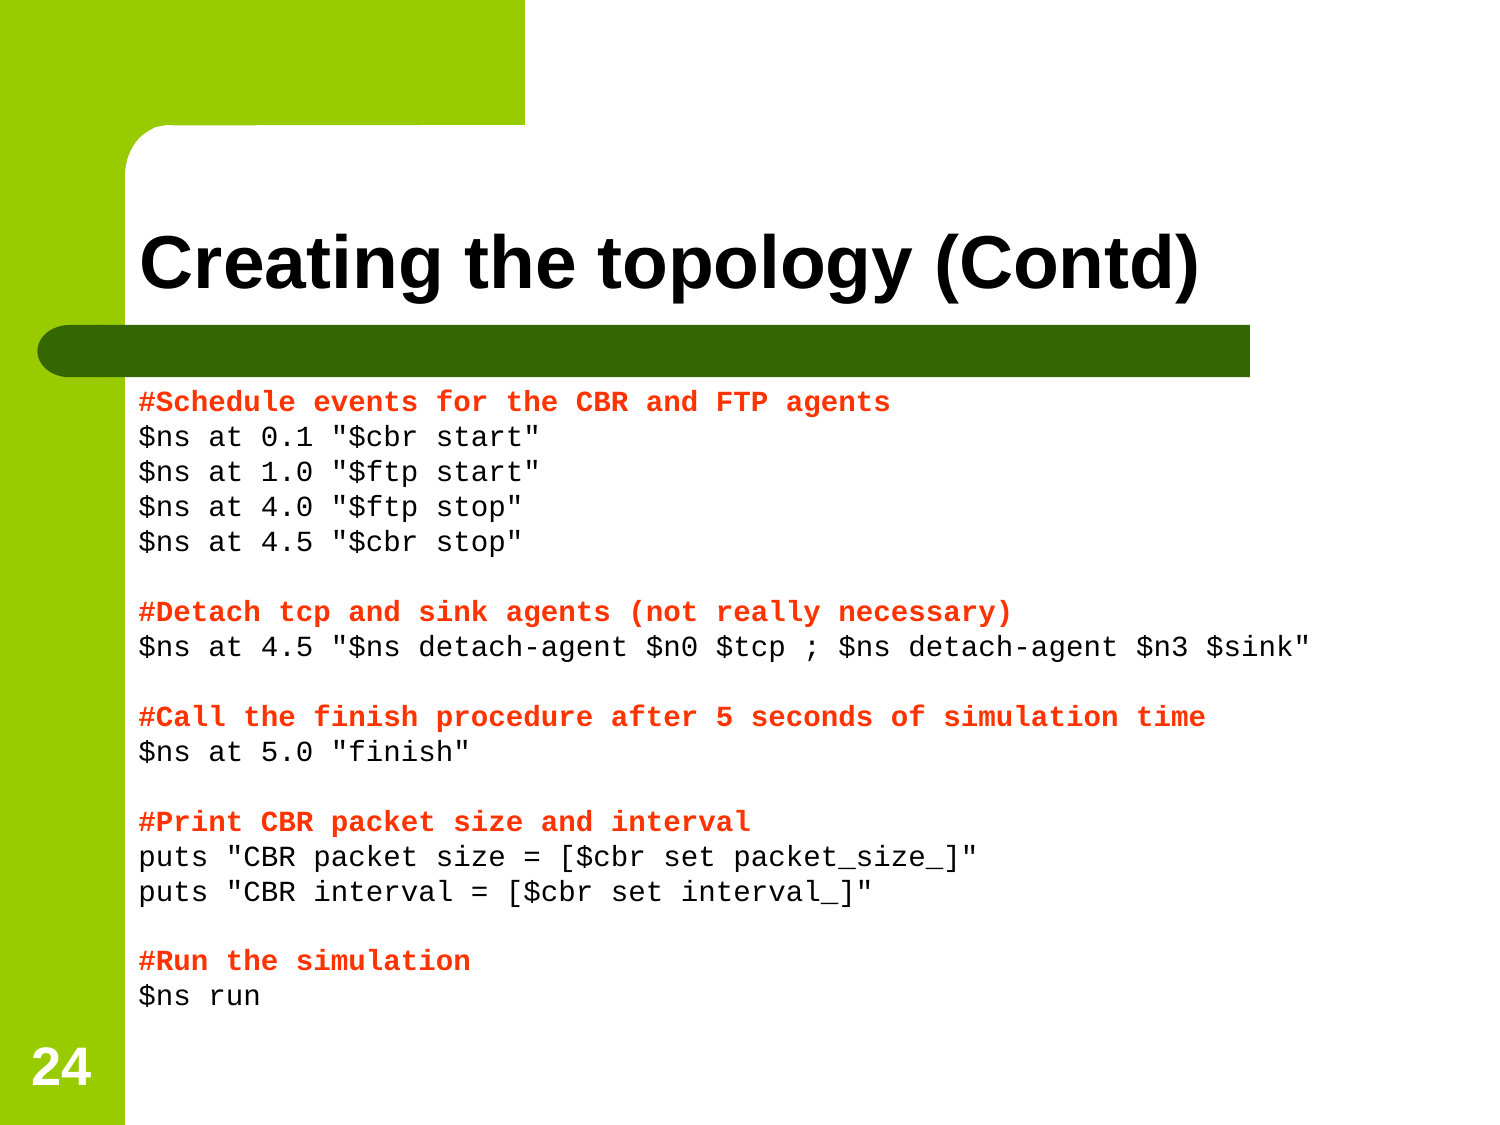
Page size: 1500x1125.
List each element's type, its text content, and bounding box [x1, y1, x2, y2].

text_box Creating the topology (Contd) [124, 124, 1425, 313]
text_box #Schedule events for the CBR and FTP agents $ns at 0.1 "$cbr start" $ns at 1.0 "$ftp start" $ns at 4.0 "$ftp stop" $ns at 4.5 "$cbr stop" #Detach tcp and sink agents (not really necessary) $ns at 4.5 "$ns detach-agent $n0 $tcp ; $ns detach-agent $n3 $sink" #Call the finish procedure after 5 seconds of simulation time $ns at 5.0 "finish" #Print CBR packet size and interval puts "CBR packet size = [$cbr set packet_size_]" puts "CBR interval = [$cbr set interval_]" #Run the simulation $ns run [123, 375, 1326, 1054]
text_box <number> [13, 1023, 111, 1105]
